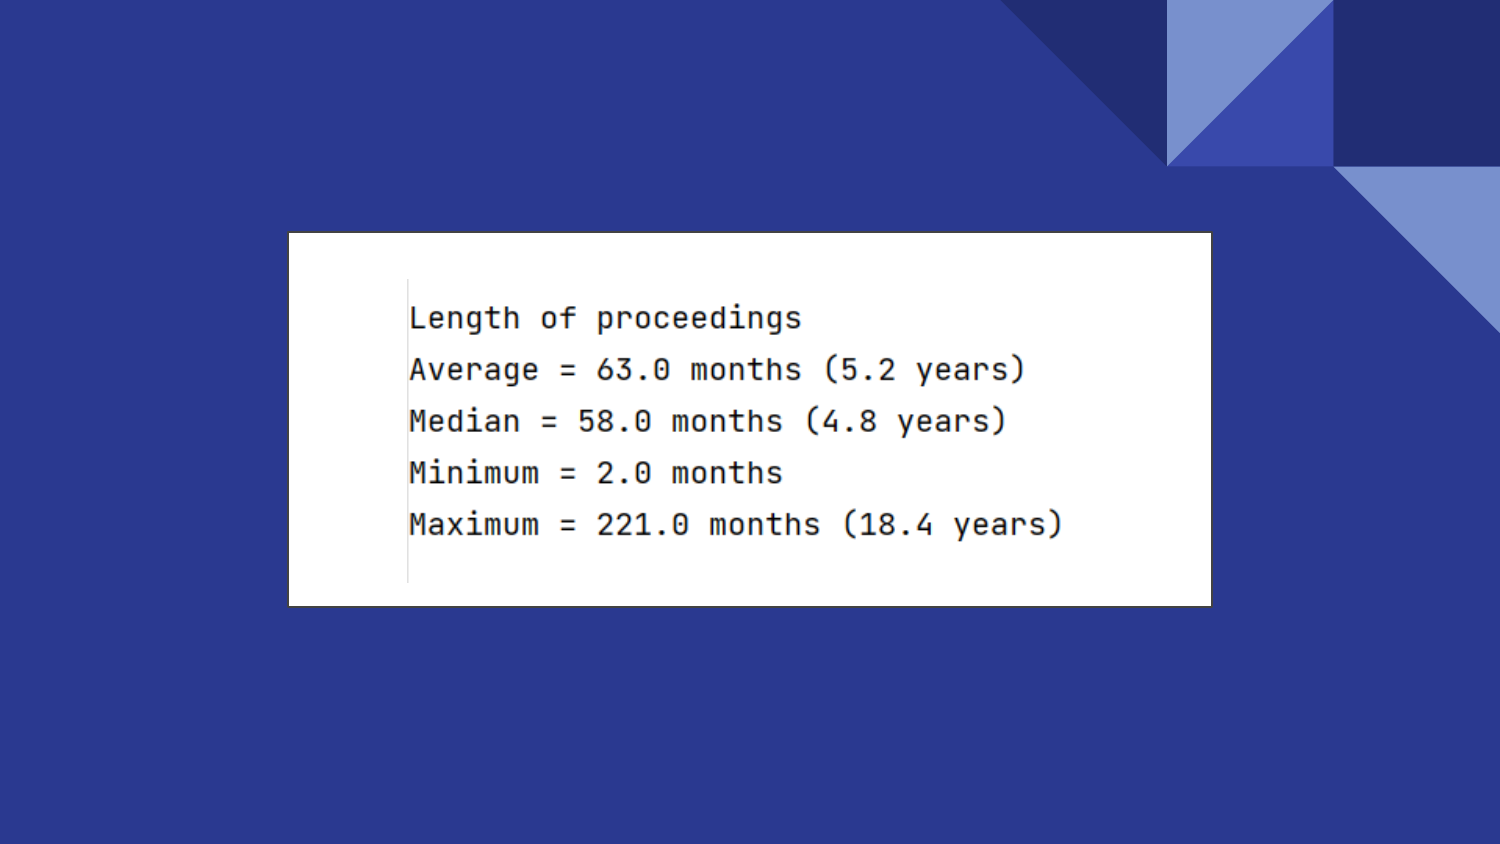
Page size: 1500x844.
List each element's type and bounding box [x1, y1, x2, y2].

picture [406, 279, 1093, 584]
text_box [287, 232, 1212, 607]
